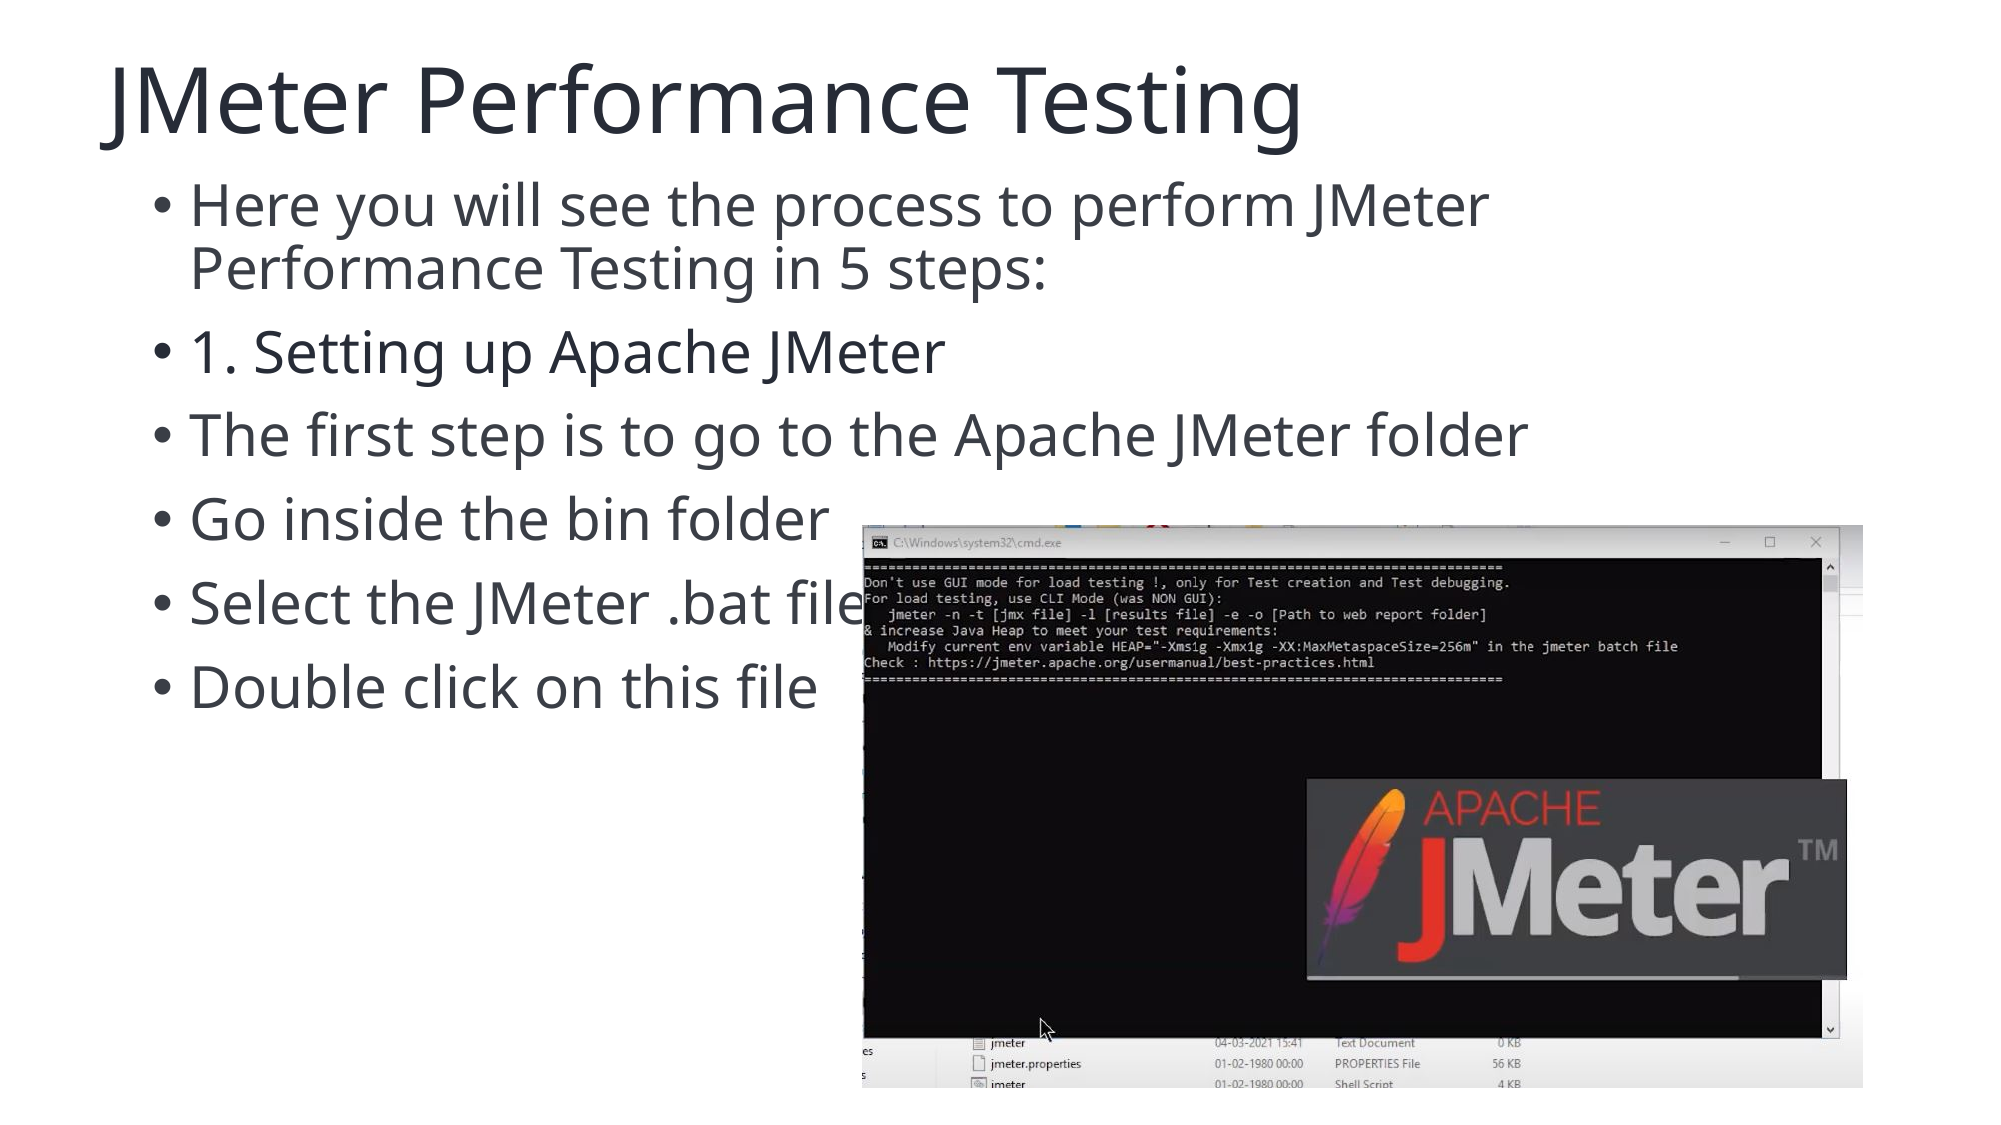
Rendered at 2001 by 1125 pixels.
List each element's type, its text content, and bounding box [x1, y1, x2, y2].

picture [862, 525, 1863, 1088]
title JMeter Performance Testing [92, 0, 1818, 213]
list Here you will see the process to perform JMeter Performance Testing in 5 steps: 1. Setting up Apache JMeter The first step is to go to the Apache JMeter folder Go inside the bin folder Select the JMeter .bat file Double click on this file [137, 168, 1863, 883]
